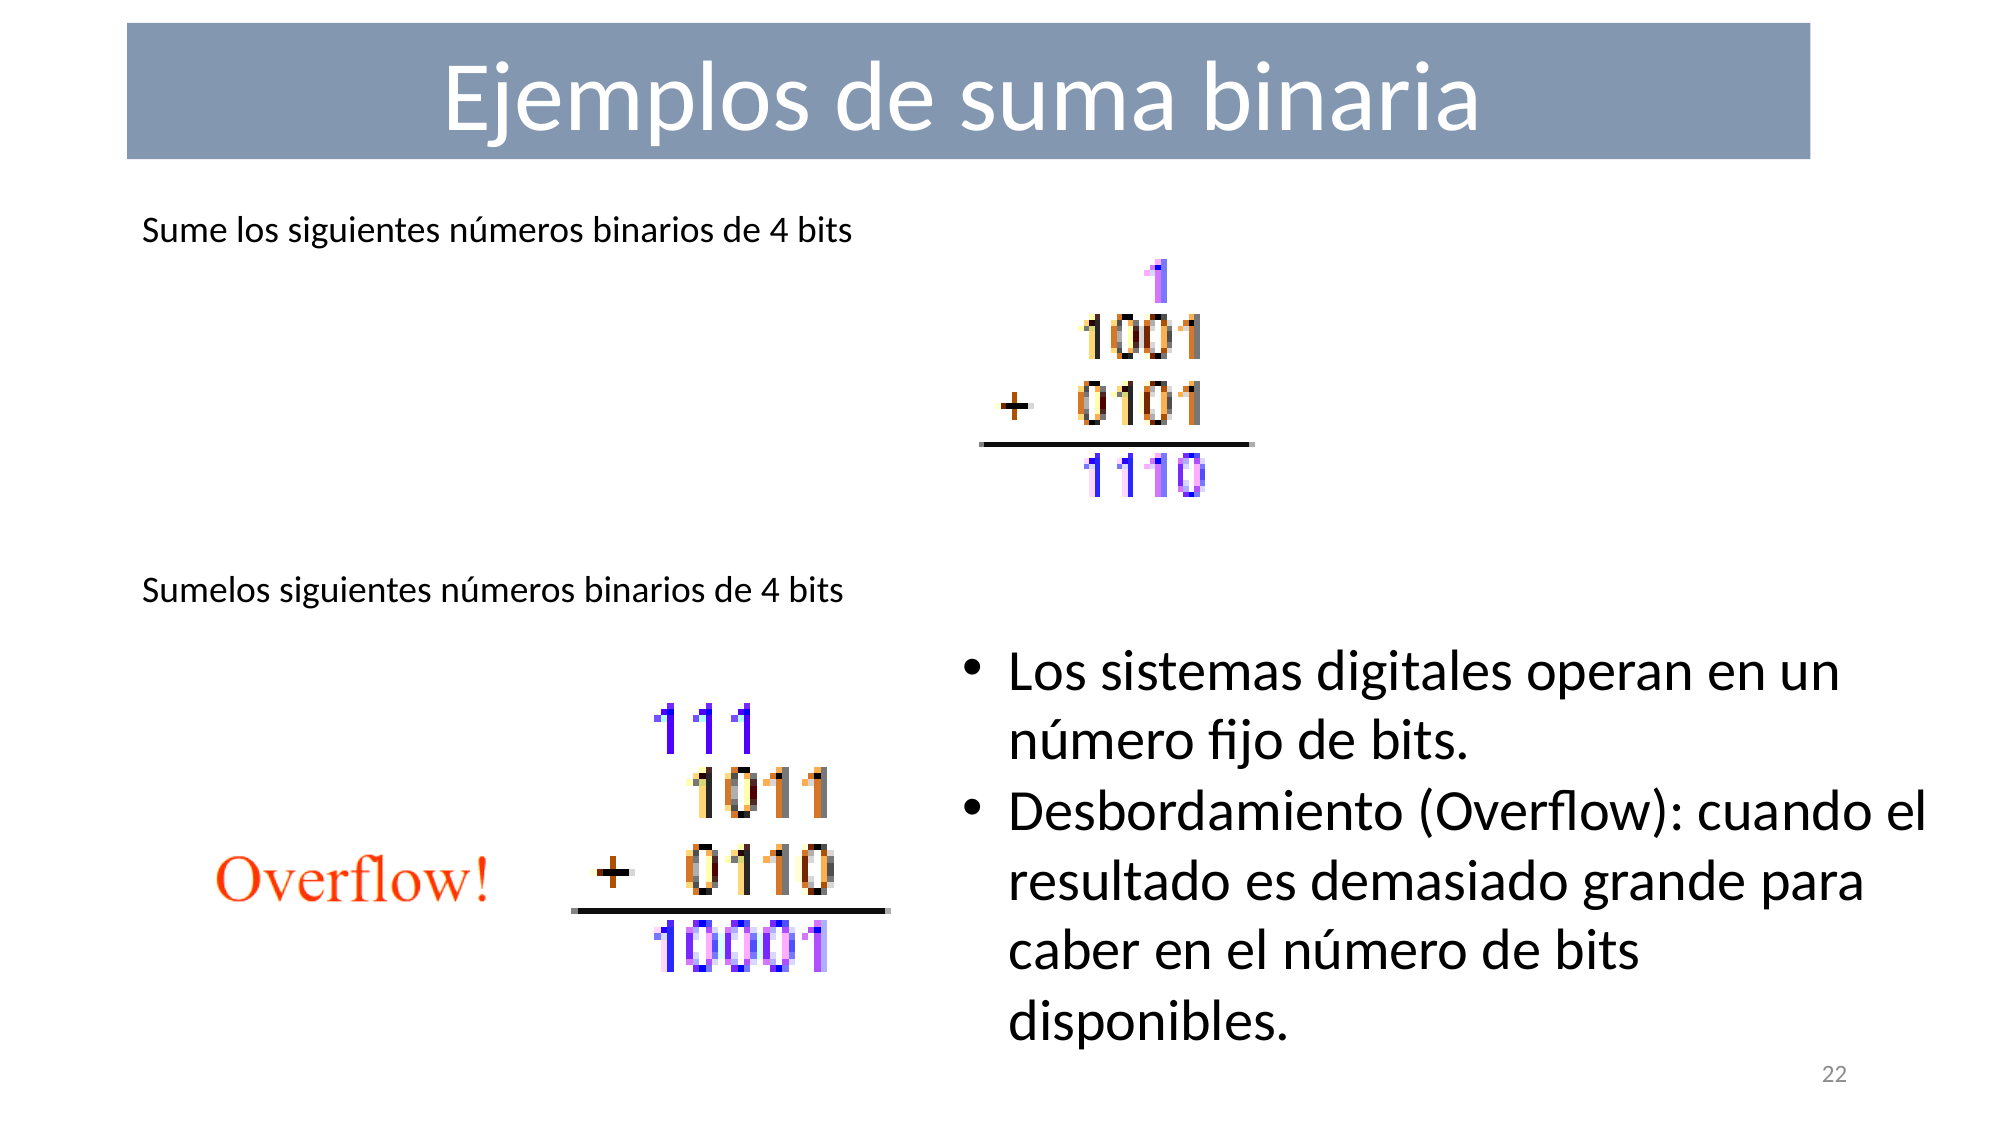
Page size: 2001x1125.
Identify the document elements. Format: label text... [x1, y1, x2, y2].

picture [968, 232, 1261, 575]
text_box Sume los siguientes números binarios de 4 bits Sumelos siguientes números binarios de 4 bits [127, 197, 877, 622]
text_box Los sistemas digitales operan en un número fijo de bits. Desbordamiento (Overflow): cuando el resultado es demasiado grande para caber en el número de bits disponibles. [947, 624, 1947, 1064]
picture [199, 671, 898, 1017]
text_box Ejemplos de suma binaria [127, 22, 1811, 160]
slide_number 22 [1412, 1042, 1863, 1103]
